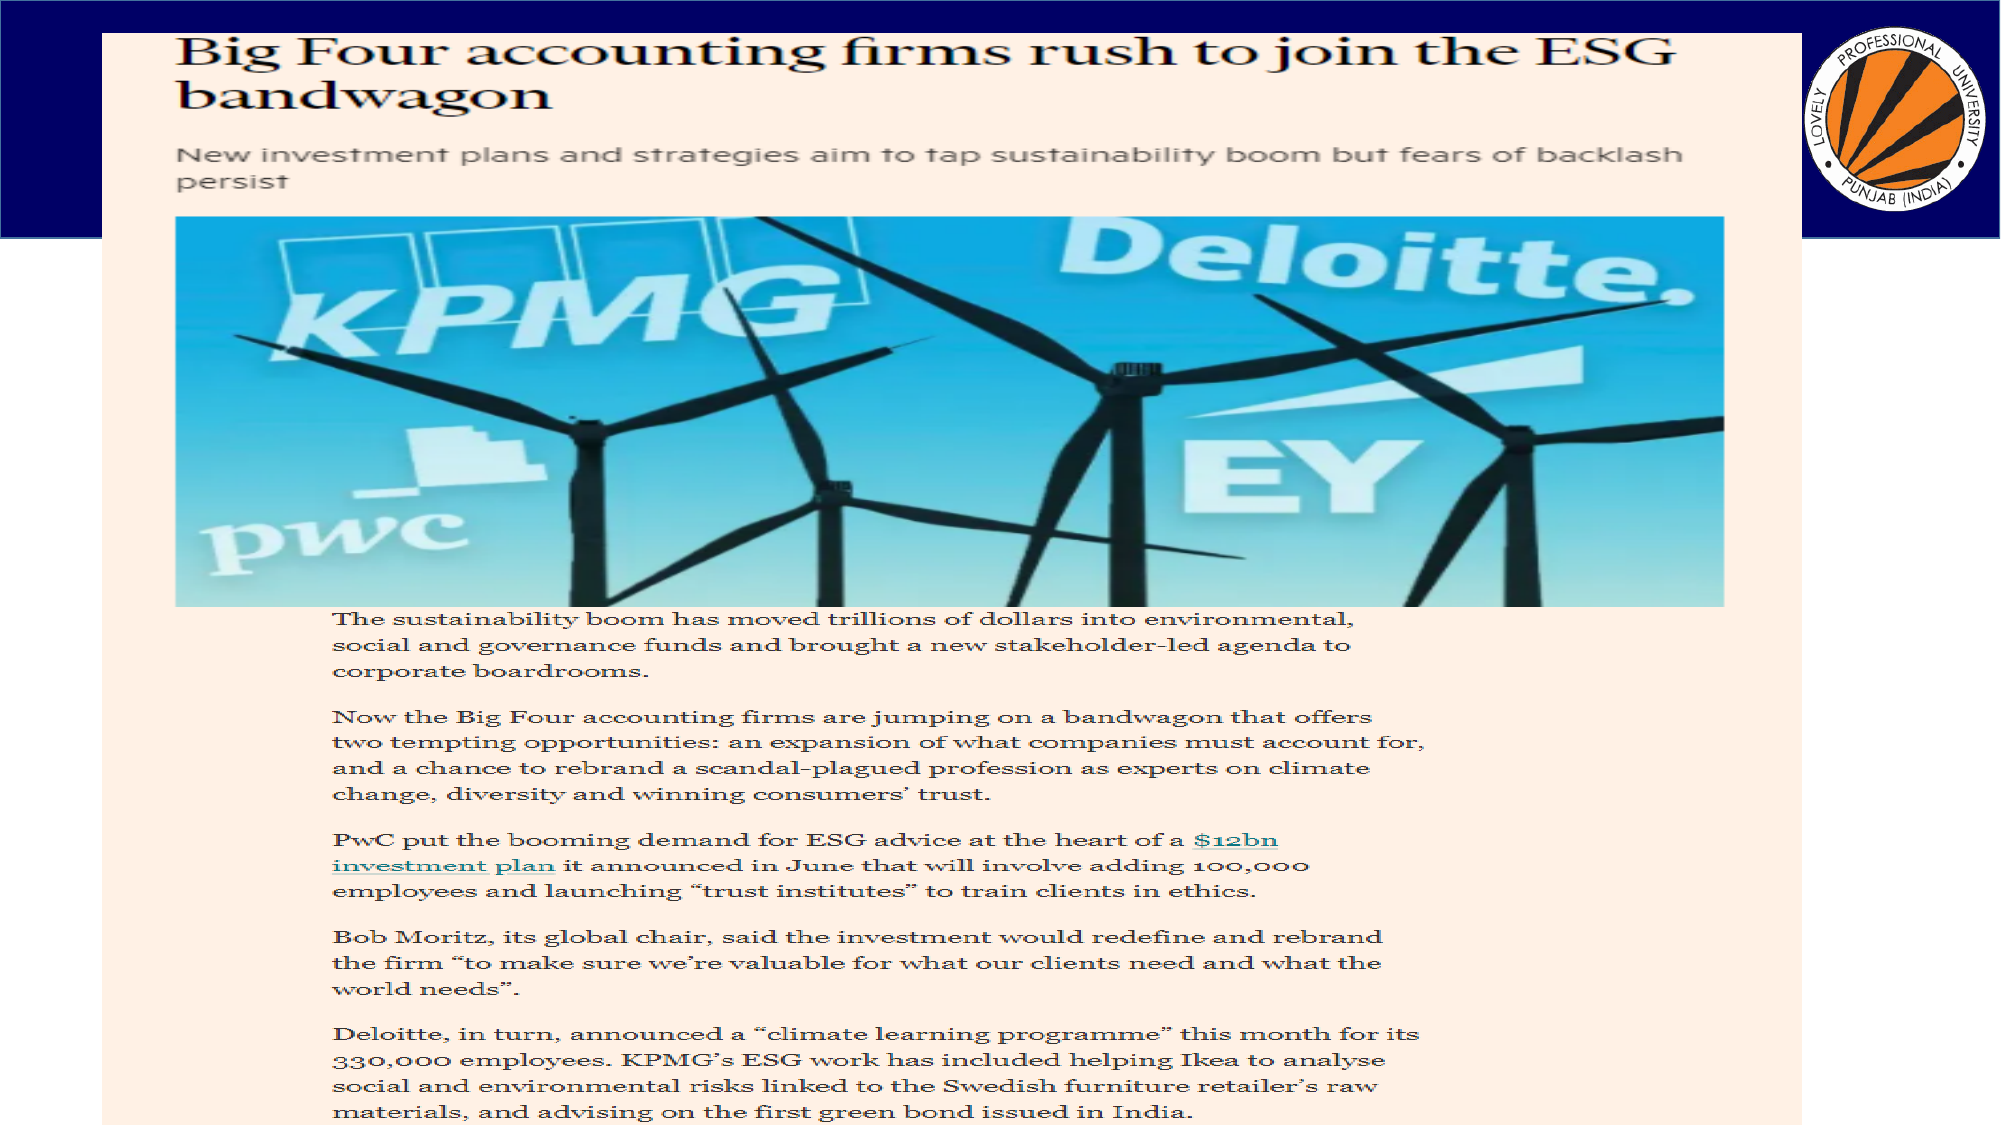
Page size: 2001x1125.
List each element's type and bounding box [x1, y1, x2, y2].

picture [1803, 26, 1987, 212]
picture [101, 33, 1802, 1125]
